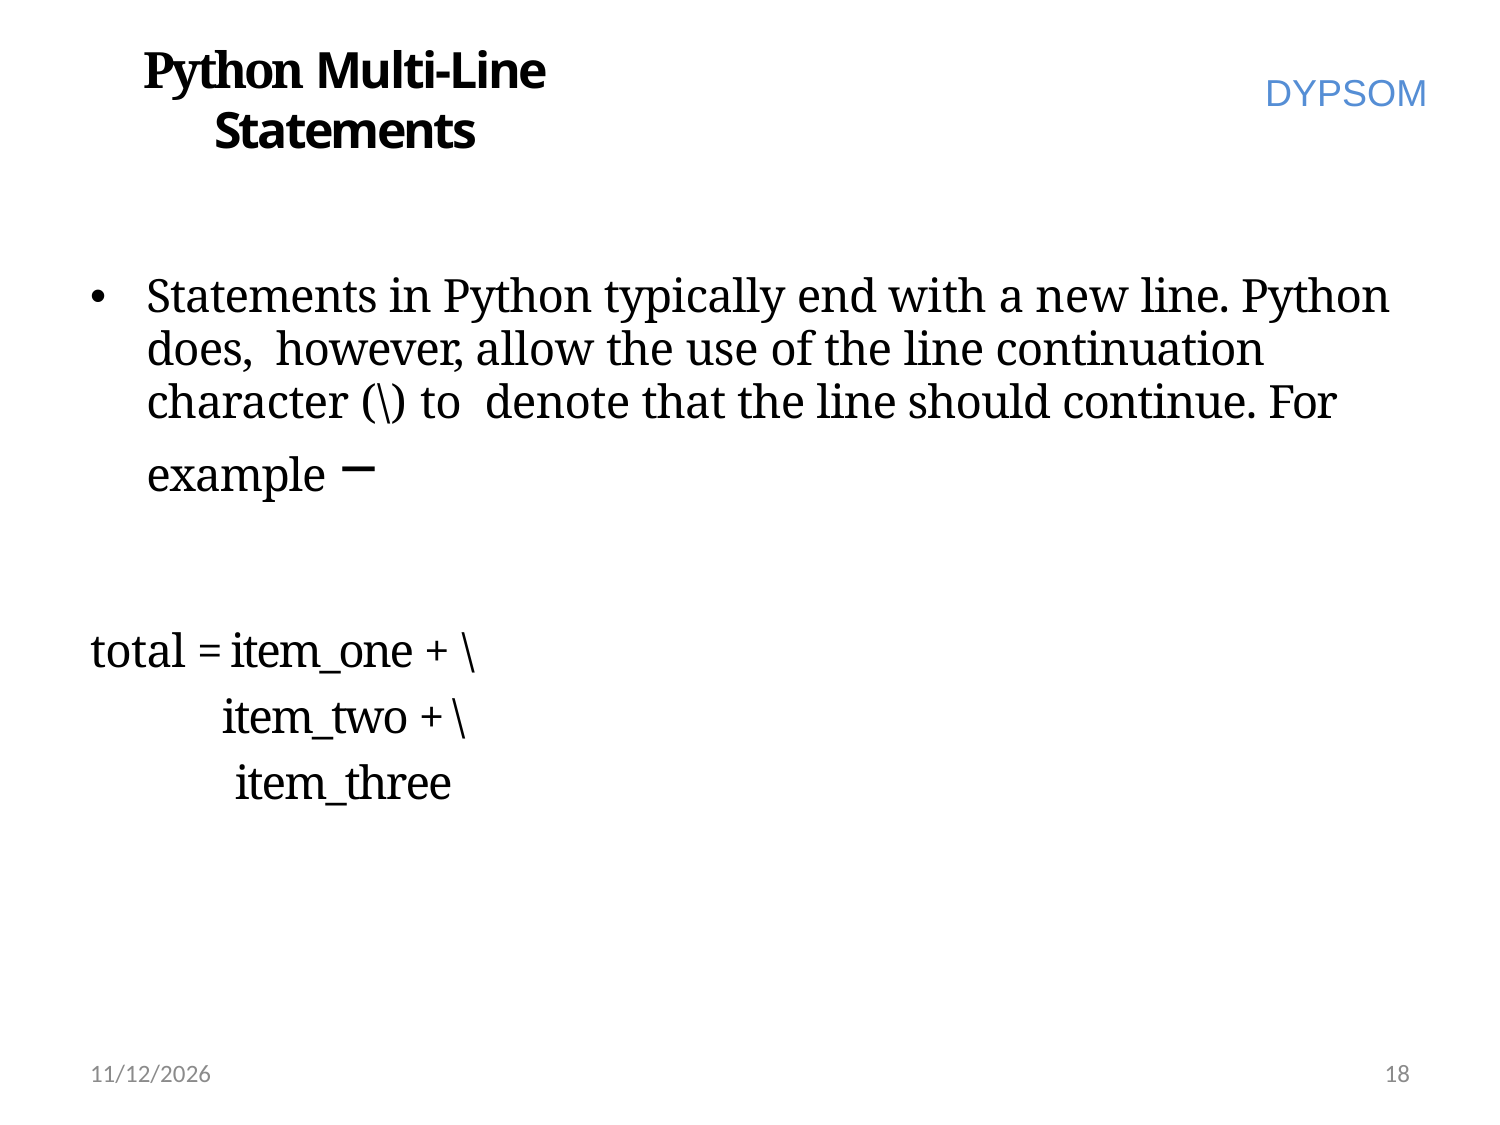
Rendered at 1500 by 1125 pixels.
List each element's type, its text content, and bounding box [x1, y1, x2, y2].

text_box DYPSOM [1263, 66, 1474, 161]
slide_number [75, 1042, 425, 1103]
text_box Statements in Python typically end with a new line. Python does, however, allow the use of the line continuation character (\) to denote that the line should continue. For example − total = item_one + \ item_two + \ item_three [87, 266, 1406, 809]
title Python Multi-Line Statements [24, 2, 665, 193]
slide_number 18 [1074, 1042, 1425, 1103]
